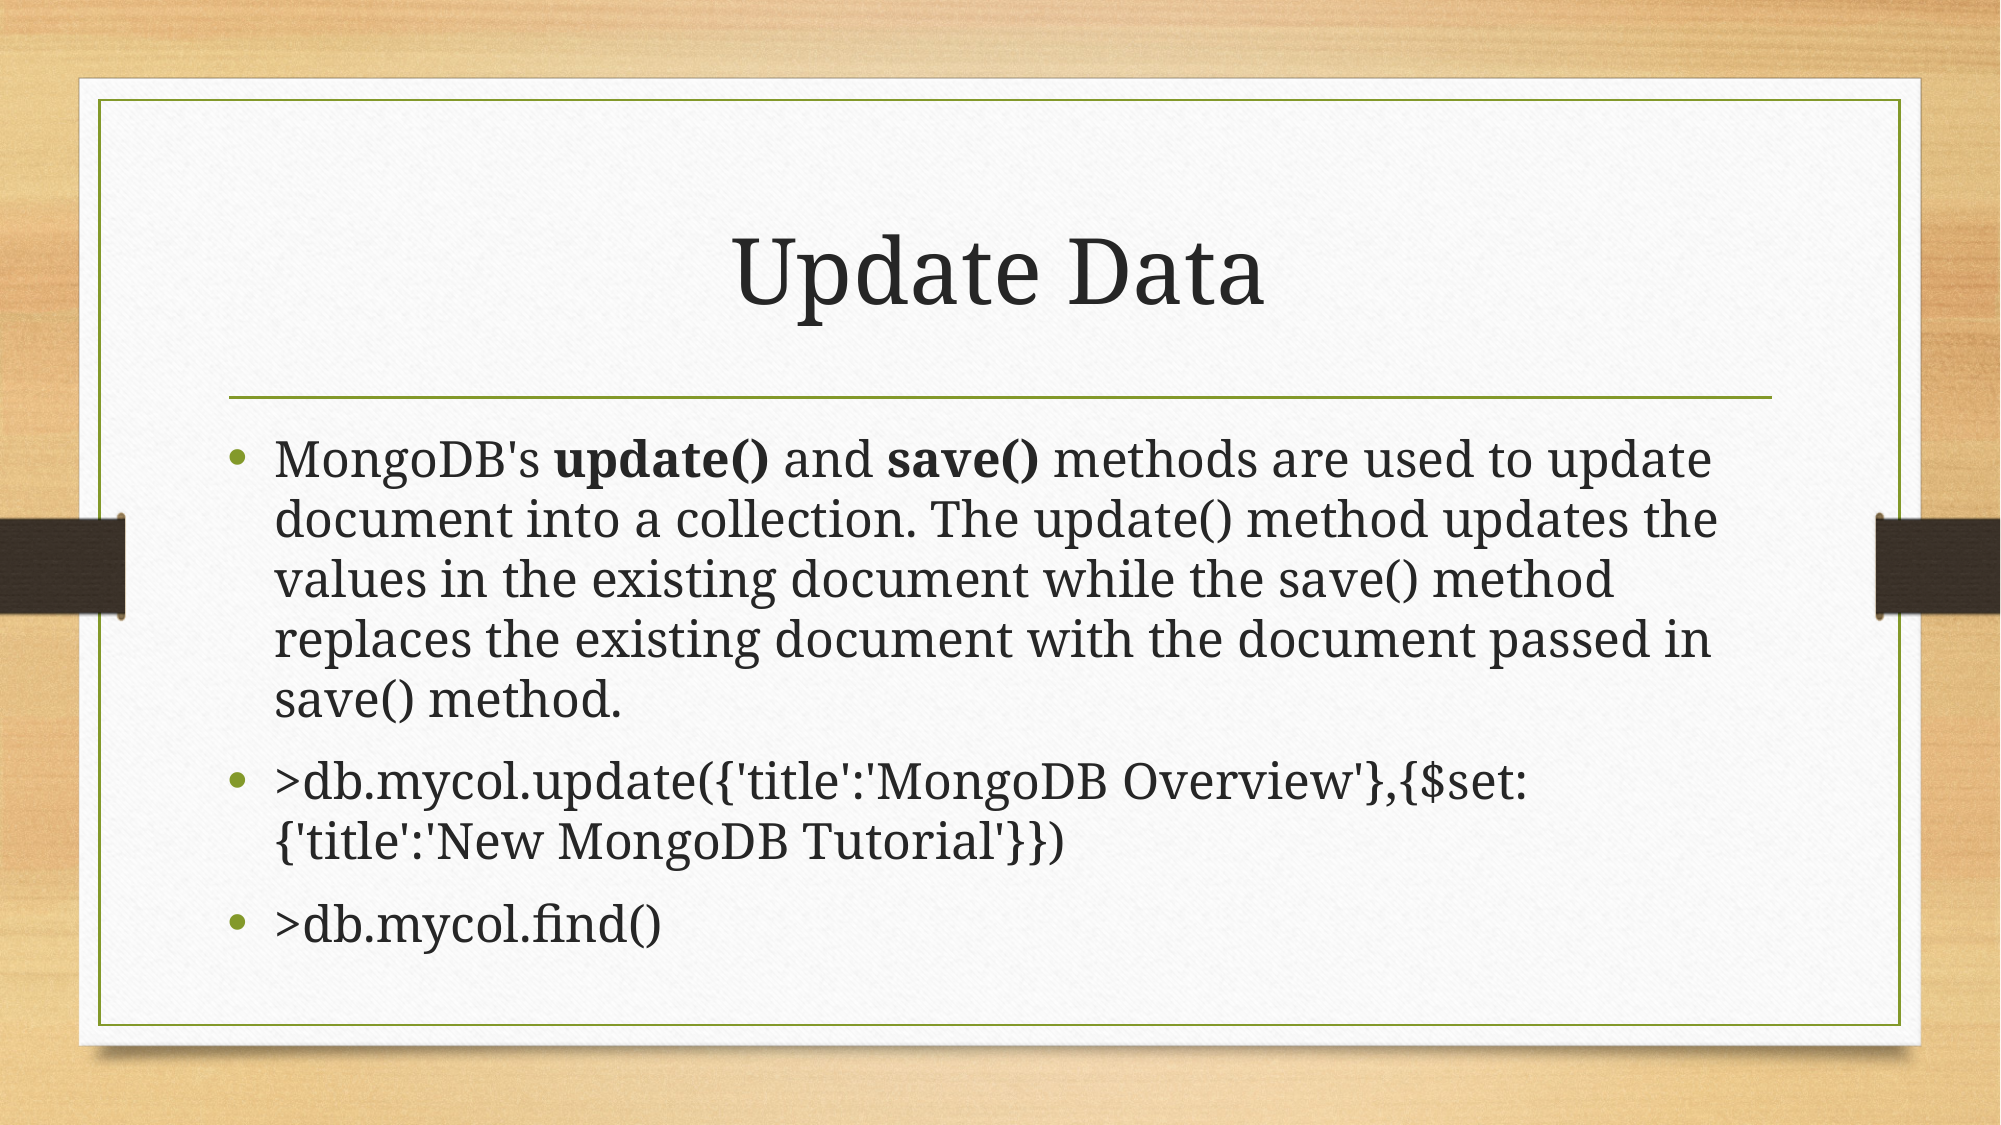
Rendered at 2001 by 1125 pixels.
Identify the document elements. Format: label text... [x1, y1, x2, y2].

list MongoDB's update() and save() methods are used to update document into a collection. The update() method updates the values in the existing document while the save() method replaces the existing document with the document passed in save() method. >db.mycol.update({'title':'MongoDB Overview'},{$set:{'title':'New MongoDB Tutorial'}}) >db.mycol.find() [212, 419, 1788, 964]
title Update Data [212, 161, 1788, 375]
picture [0, 0, 2001, 1125]
